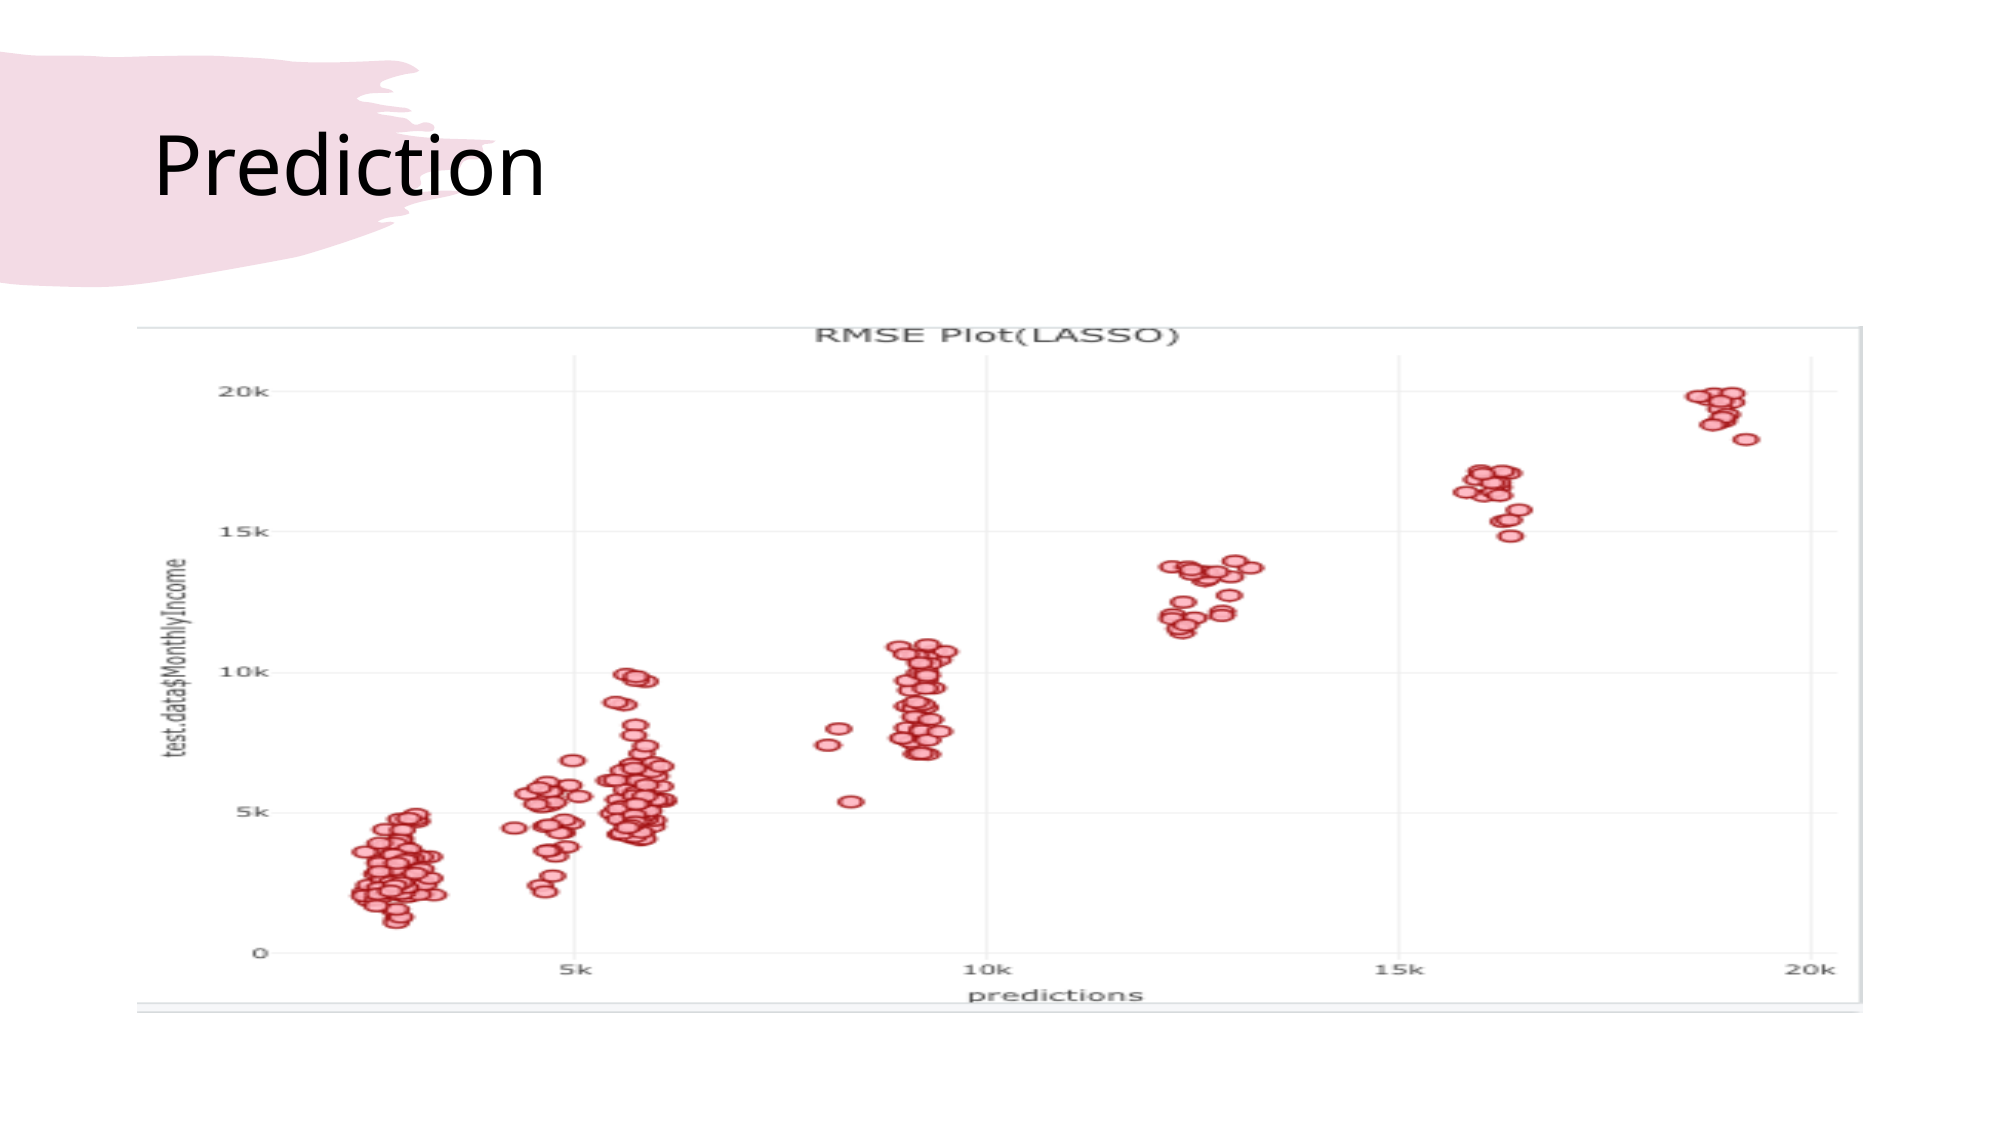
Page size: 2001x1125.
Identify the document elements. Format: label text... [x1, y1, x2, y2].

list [137, 326, 1863, 1013]
title Prediction [137, 59, 1863, 278]
